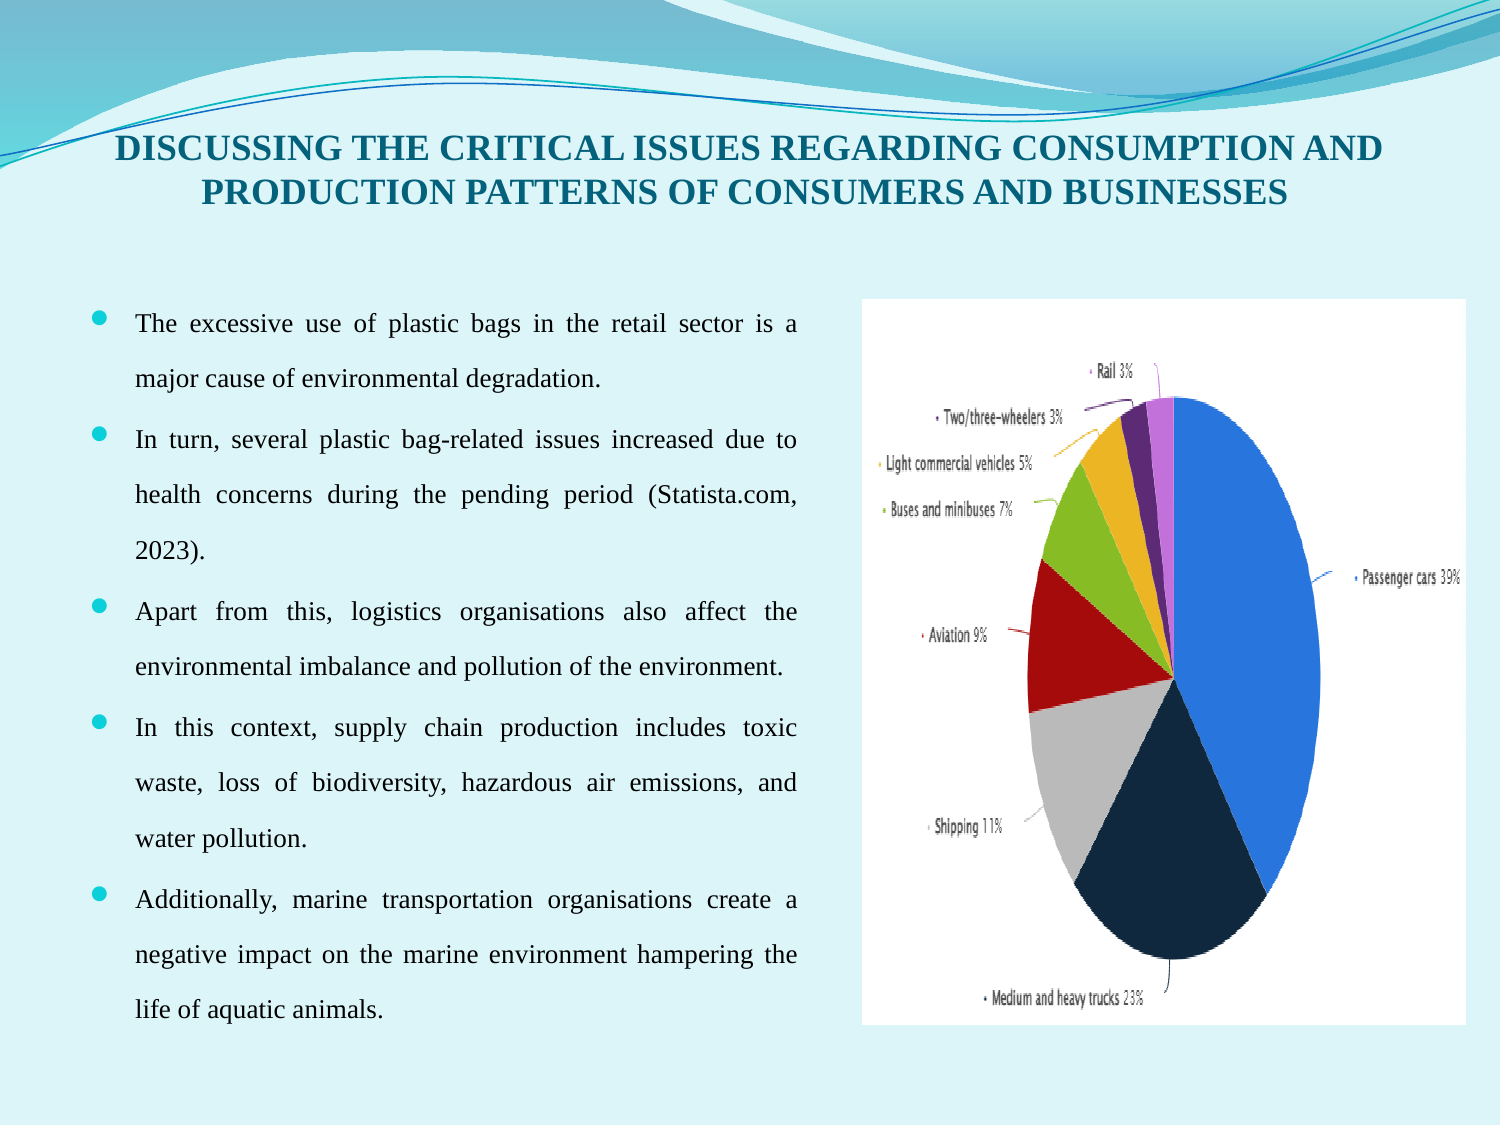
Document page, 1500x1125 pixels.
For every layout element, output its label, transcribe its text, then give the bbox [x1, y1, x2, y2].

list The excessive use of plastic bags in the retail sector is a major cause of environmental degradation. In turn, several plastic bag-related issues increased due to health concerns during the pending period (Statista.com, 2023). Apart from this, logistics organisations also affect the environmental imbalance and pollution of the environment. In this context, supply chain production includes toxic waste, loss of biodiversity, hazardous air emissions, and water pollution. Additionally, marine transportation organisations create a negative impact on the marine environment hampering the life of aquatic animals. [75, 275, 813, 1038]
picture [862, 299, 1466, 1026]
title DISCUSSING THE CRITICAL ISSUES REGARDING CONSUMPTION AND PRODUCTION PATTERNS OF CONSUMERS AND BUSINESSES [75, 115, 1425, 213]
